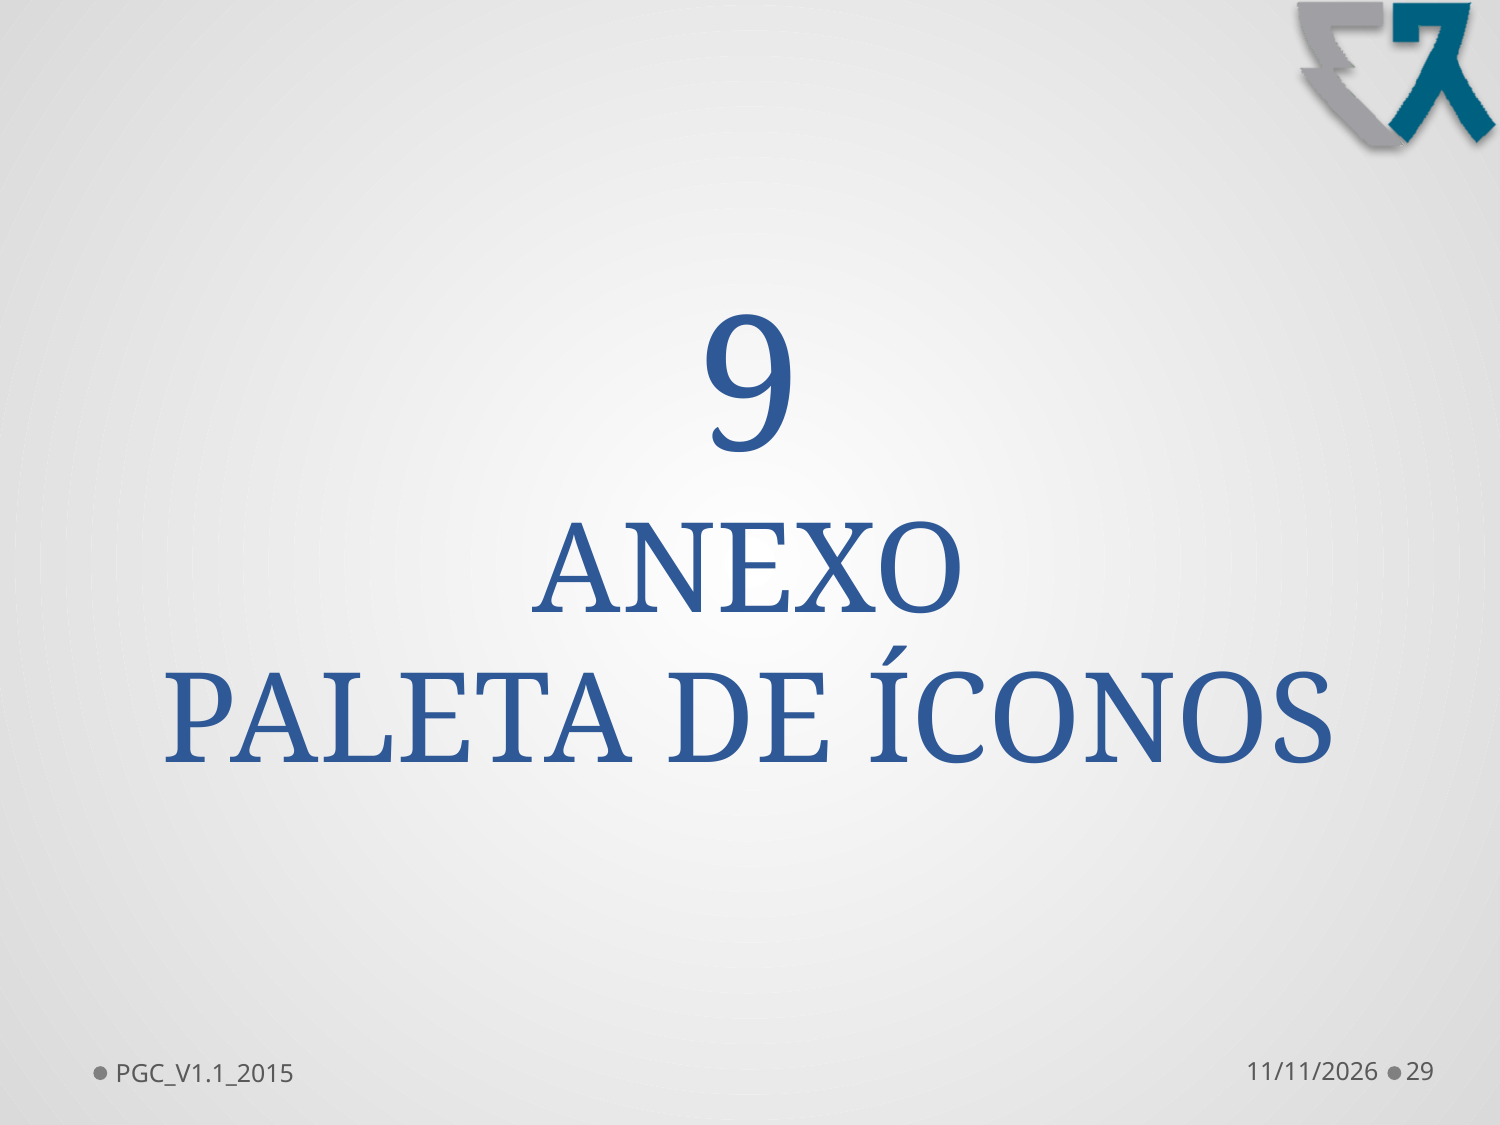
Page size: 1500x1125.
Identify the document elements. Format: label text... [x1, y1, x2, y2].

picture [1292, 0, 1500, 150]
subtitle 9 ANEXO PALETA DE ÍCONOS [0, 255, 1500, 823]
slide_number 29 [1401, 1042, 1494, 1103]
footer PGC_V1.1_2015 [108, 1042, 703, 1103]
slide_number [1043, 1042, 1386, 1103]
